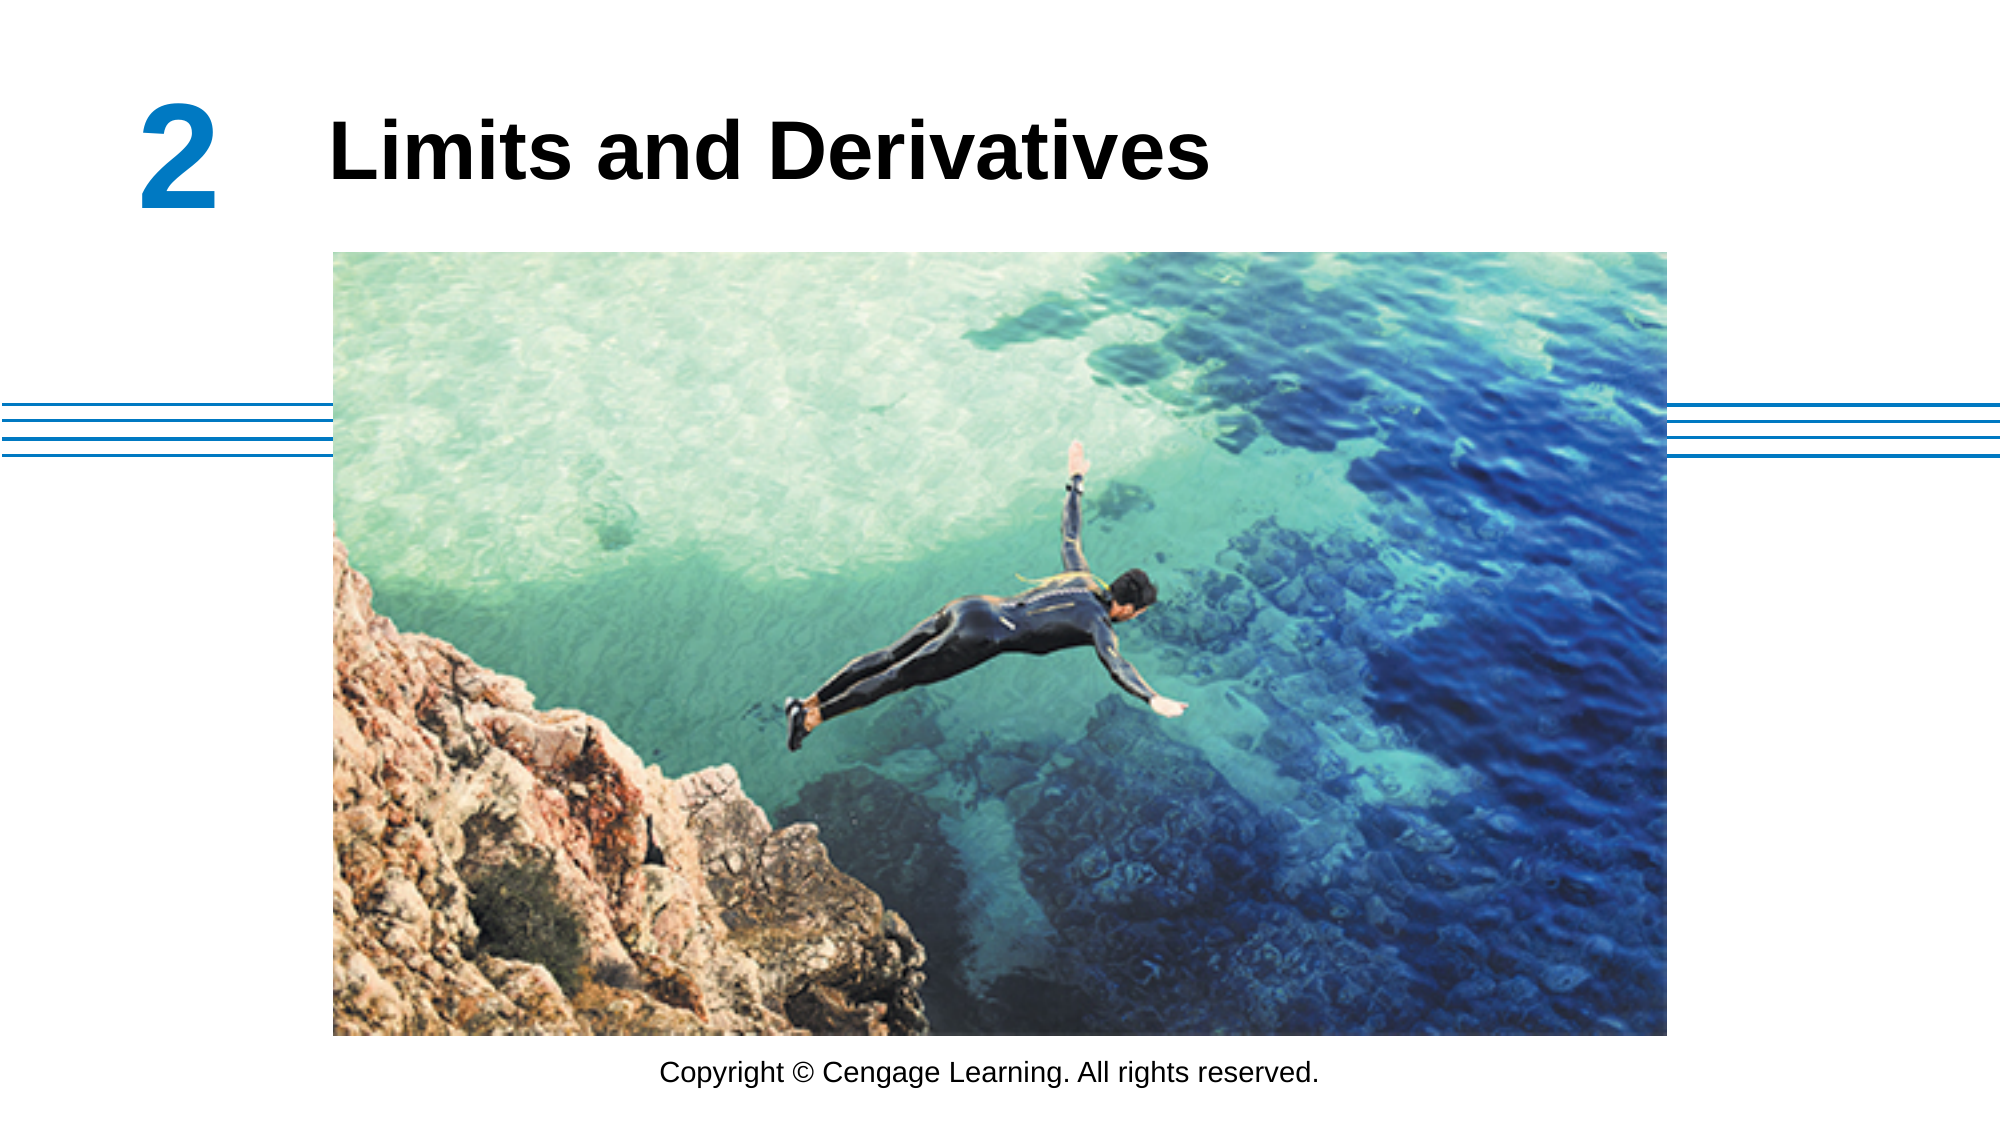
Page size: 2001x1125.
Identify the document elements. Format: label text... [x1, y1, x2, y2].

list Copyright © Cengage Learning. All rights reserved. [659, 1057, 1341, 1098]
picture [333, 252, 1667, 1036]
title 2 [137, 79, 323, 226]
list Limits and Derivatives [328, 79, 1366, 227]
